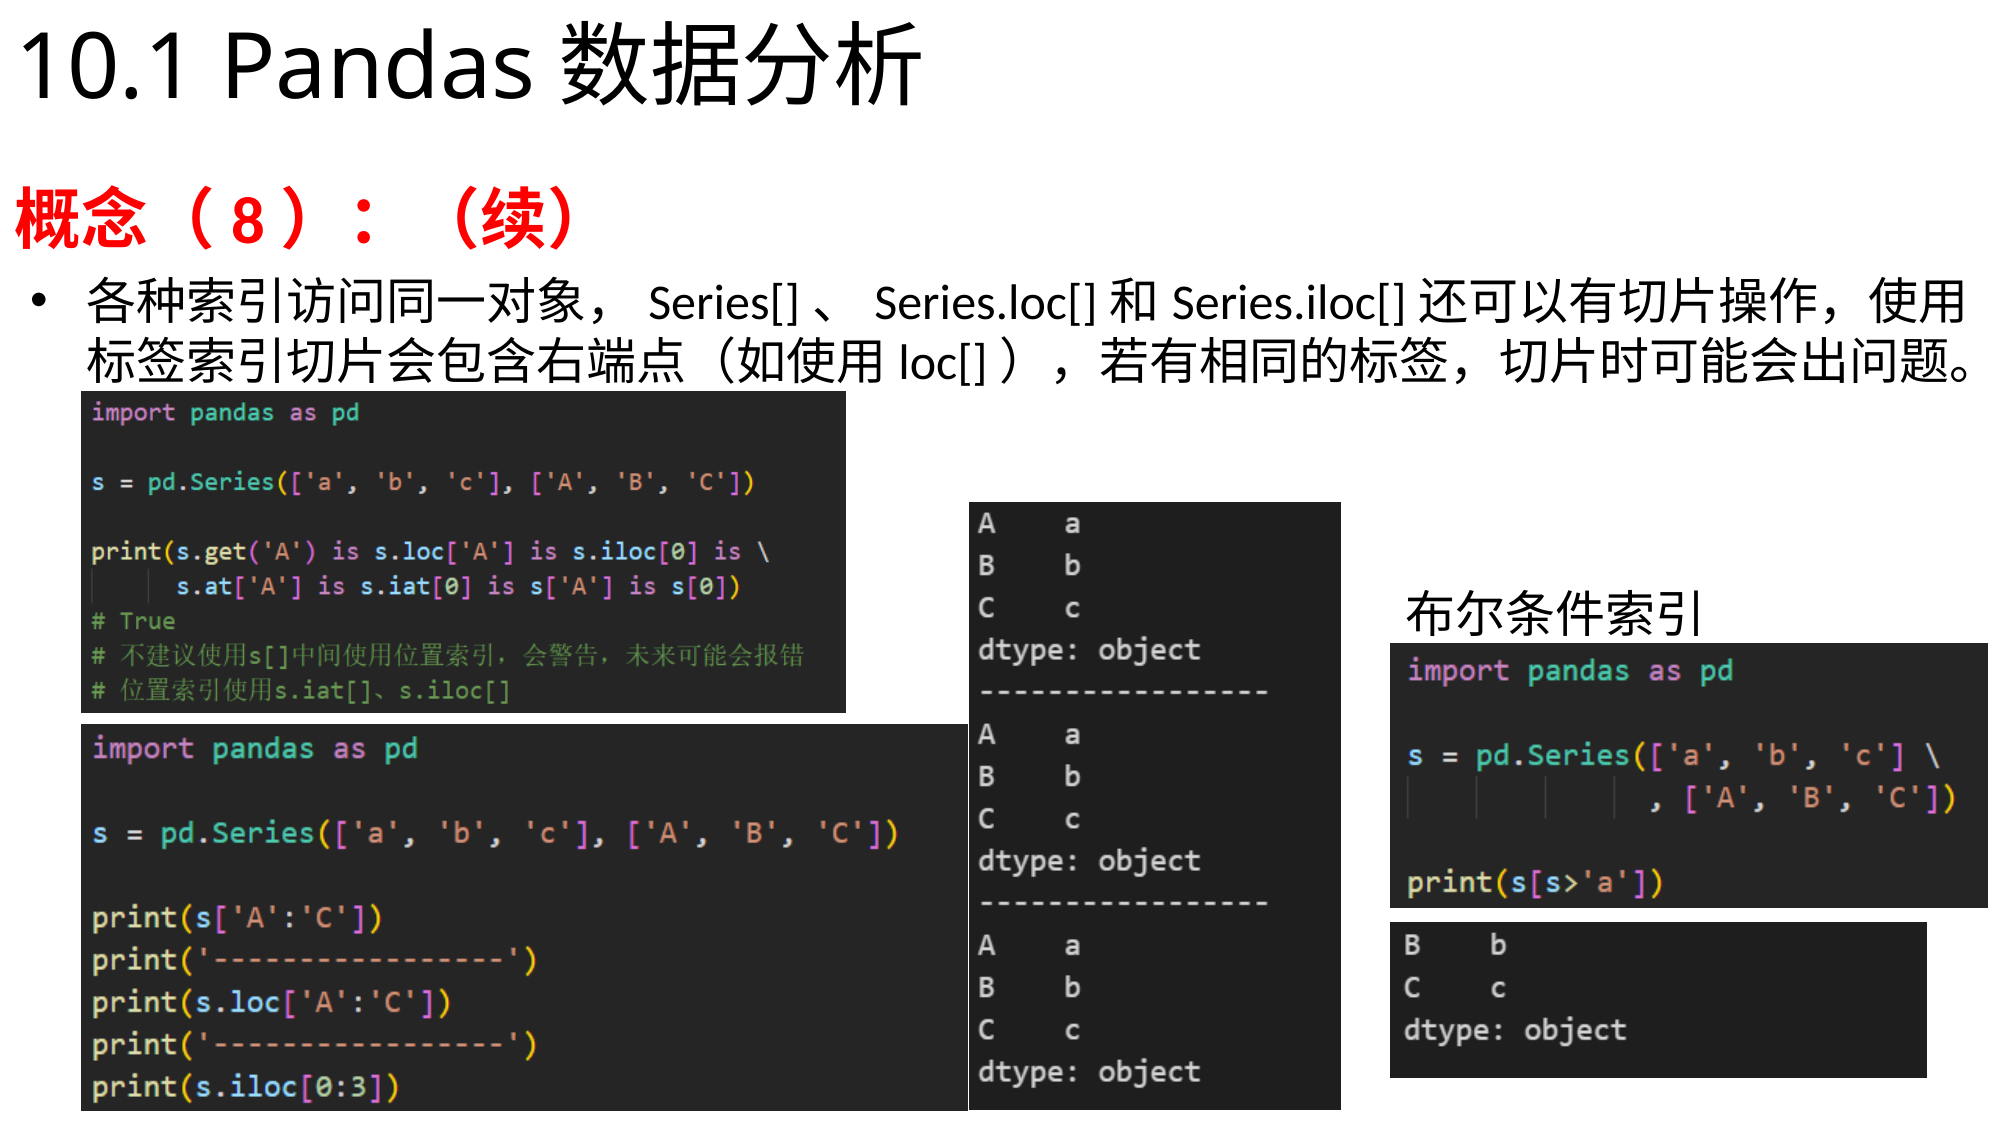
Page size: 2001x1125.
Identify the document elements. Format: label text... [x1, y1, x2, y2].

picture [1390, 922, 1927, 1078]
picture [81, 391, 846, 713]
text_box 各种索引访问同一对象，Series[]、Series.loc[]和Series.iloc[]还可以有切片操作，使用标签索引切片会包含右端点（如使用loc[]），若有相同的标签，切片时可能会出问题。 [15, 262, 2000, 398]
picture [81, 724, 968, 1111]
title 10.1 Pandas数据分析 [0, 0, 2000, 138]
picture [1390, 643, 1988, 909]
picture [969, 502, 1341, 1110]
text_box 布尔条件索引 [1390, 575, 1826, 644]
text_box 概念（8）：（续） [0, 169, 2000, 264]
